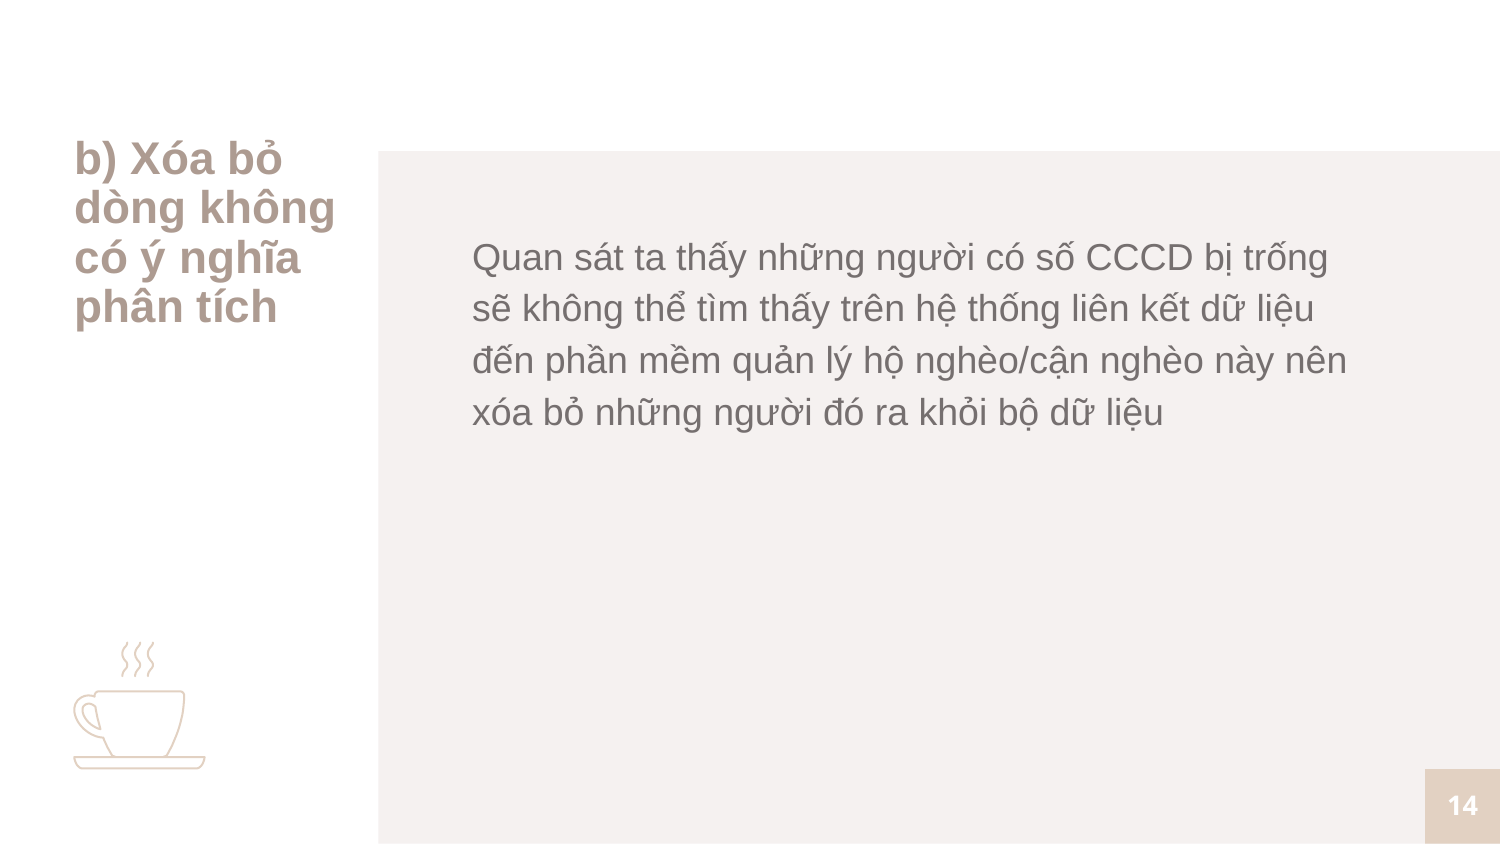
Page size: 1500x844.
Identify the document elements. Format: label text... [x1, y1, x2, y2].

title b) Xóa bỏ dòng không có ý nghĩa phân tích [74, 135, 342, 769]
list Quan sát ta thấy những người có số CCCD bị trống sẽ không thể tìm thấy trên hệ thống liên kết dữ liệu đến phần mềm quản lý hộ nghèo/cận nghèo này nên xóa bỏ những người đó ra khỏi bộ dữ liệu [453, 225, 1352, 769]
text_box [74, 642, 205, 769]
slide_number 14 [1425, 769, 1500, 844]
